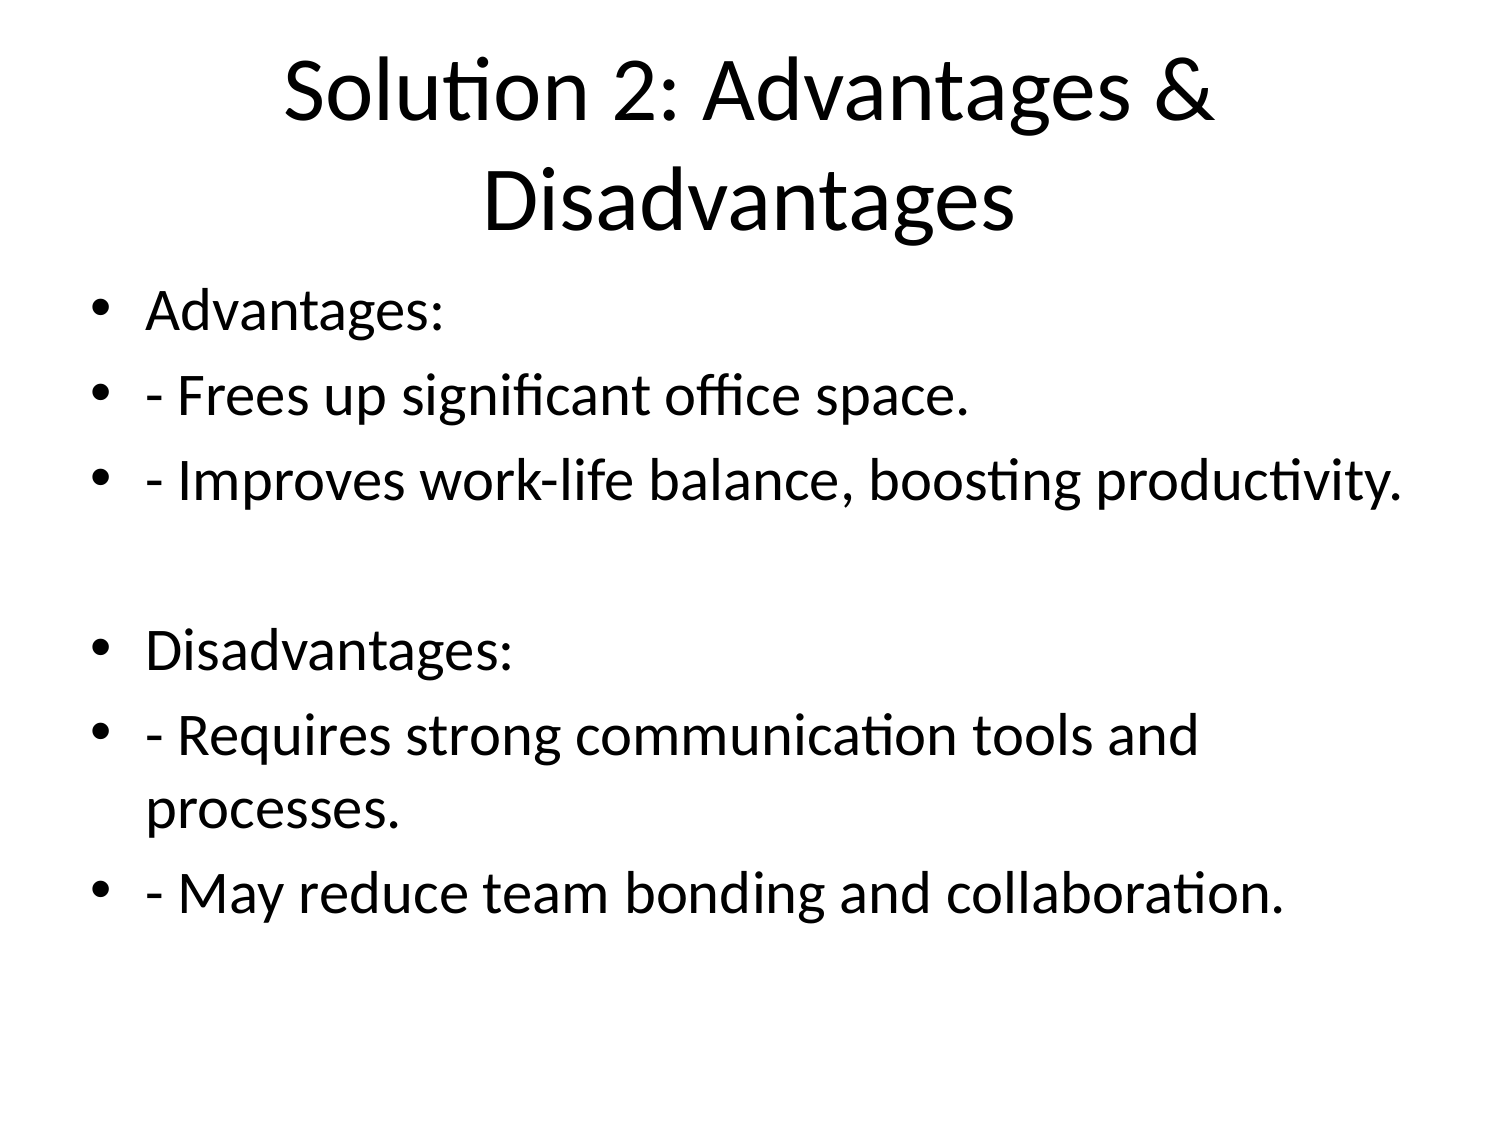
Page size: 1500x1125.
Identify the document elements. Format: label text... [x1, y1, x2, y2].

title Solution 2: Advantages & Disadvantages [75, 45, 1425, 233]
list Advantages: - Frees up significant office space. - Improves work-life balance, boosting productivity. Disadvantages: - Requires strong communication tools and processes. - May reduce team bonding and collaboration. [75, 262, 1425, 1005]
